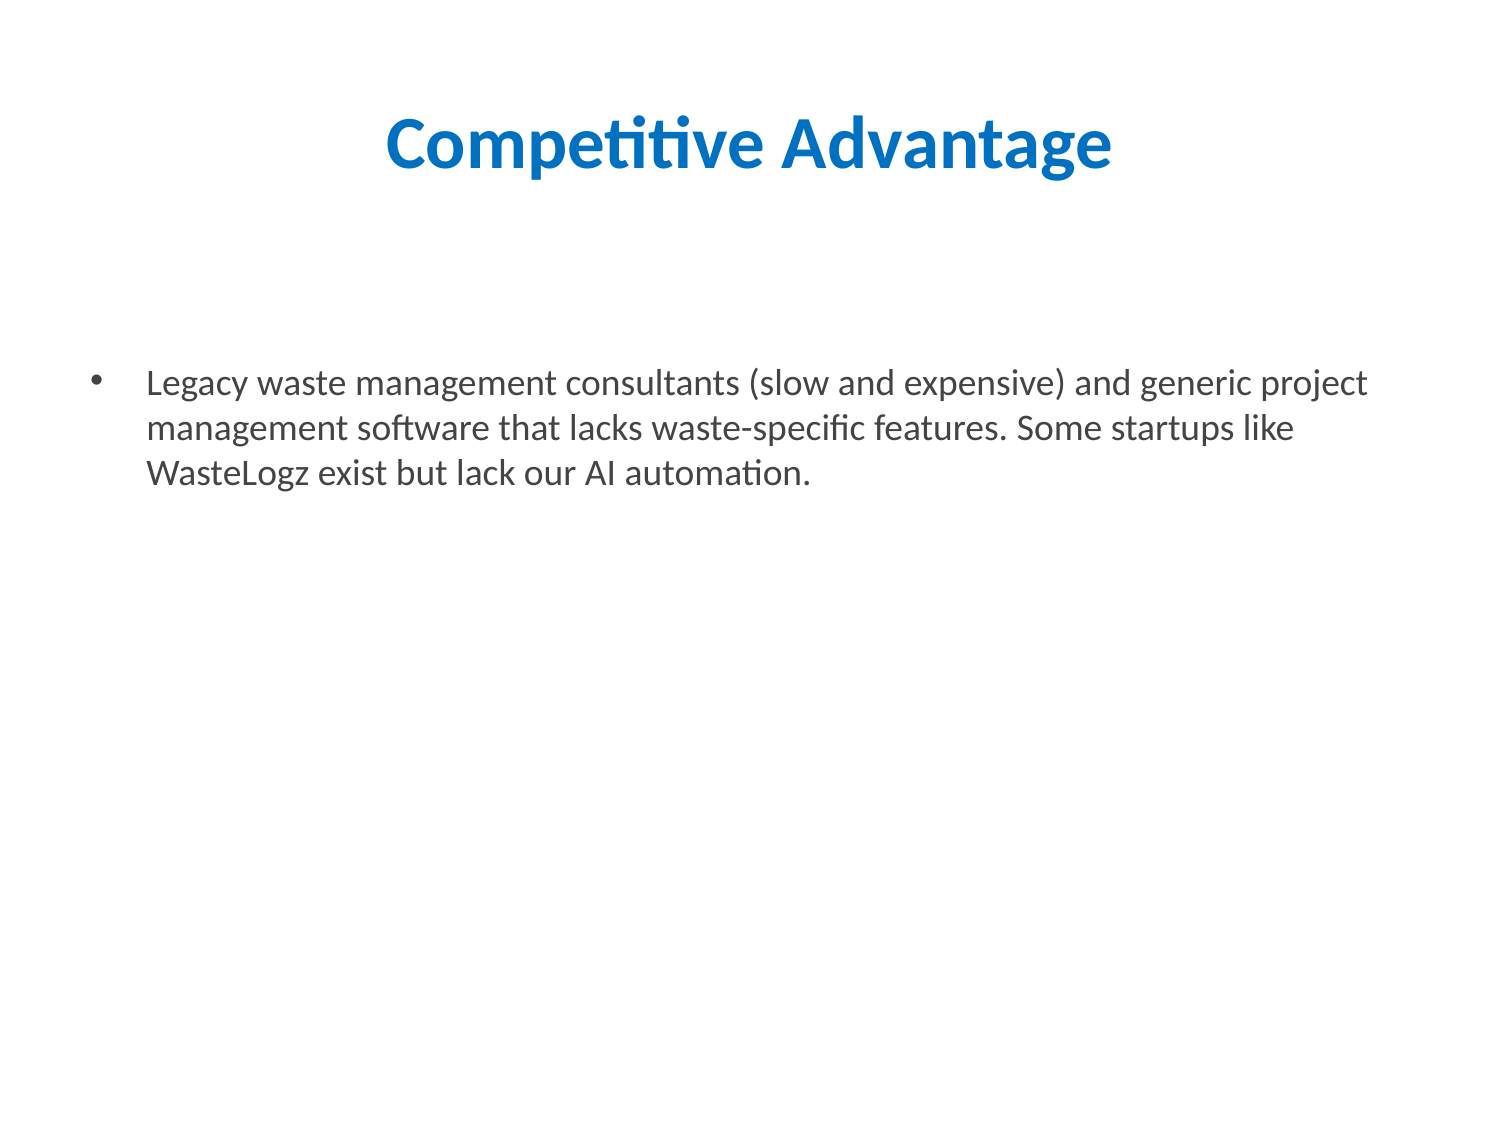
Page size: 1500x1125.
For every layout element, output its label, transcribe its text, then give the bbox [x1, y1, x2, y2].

title Competitive Advantage [75, 45, 1425, 233]
list Legacy waste management consultants (slow and expensive) and generic project management software that lacks waste-specific features. Some startups like WasteLogz exist but lack our AI automation. [75, 262, 1425, 1005]
